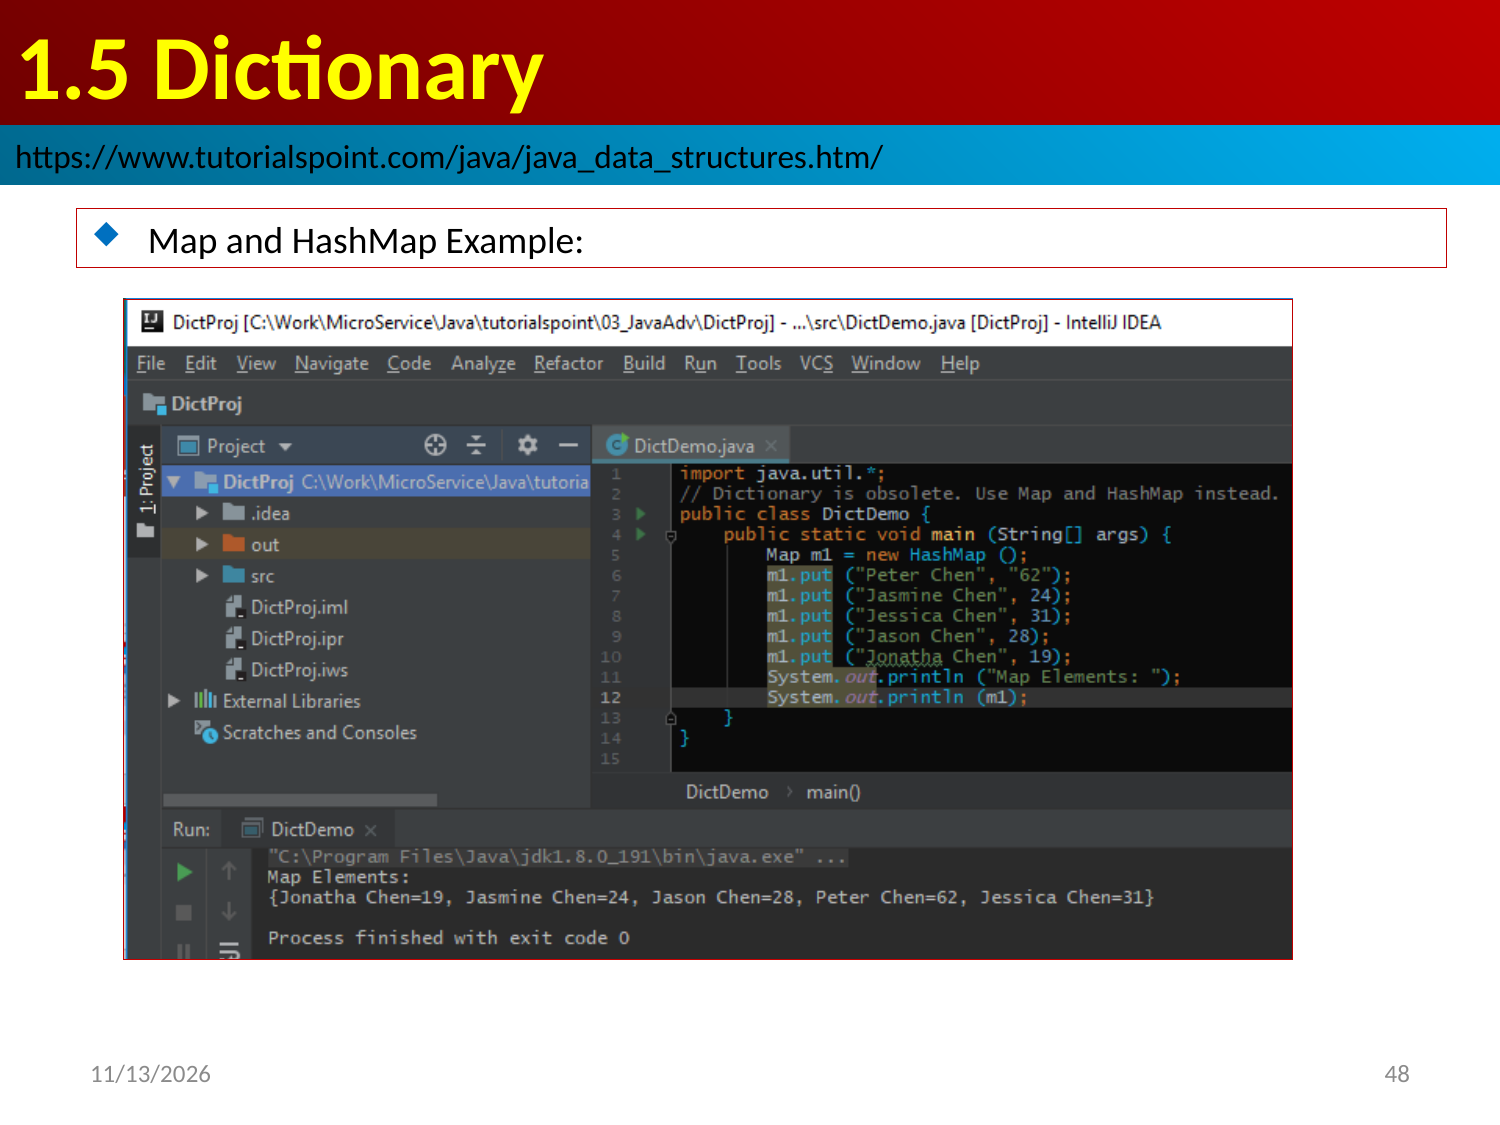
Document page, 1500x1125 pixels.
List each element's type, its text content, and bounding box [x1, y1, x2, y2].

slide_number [75, 1042, 425, 1103]
title 1.5 Dictionary [0, 0, 1500, 125]
subtitle Map and HashMap Example: [76, 208, 1447, 268]
slide_number 48 [1074, 1042, 1425, 1103]
text_box https://www.tutorialspoint.com/java/java_data_structures.htm/ [0, 125, 1500, 185]
picture [123, 298, 1293, 961]
